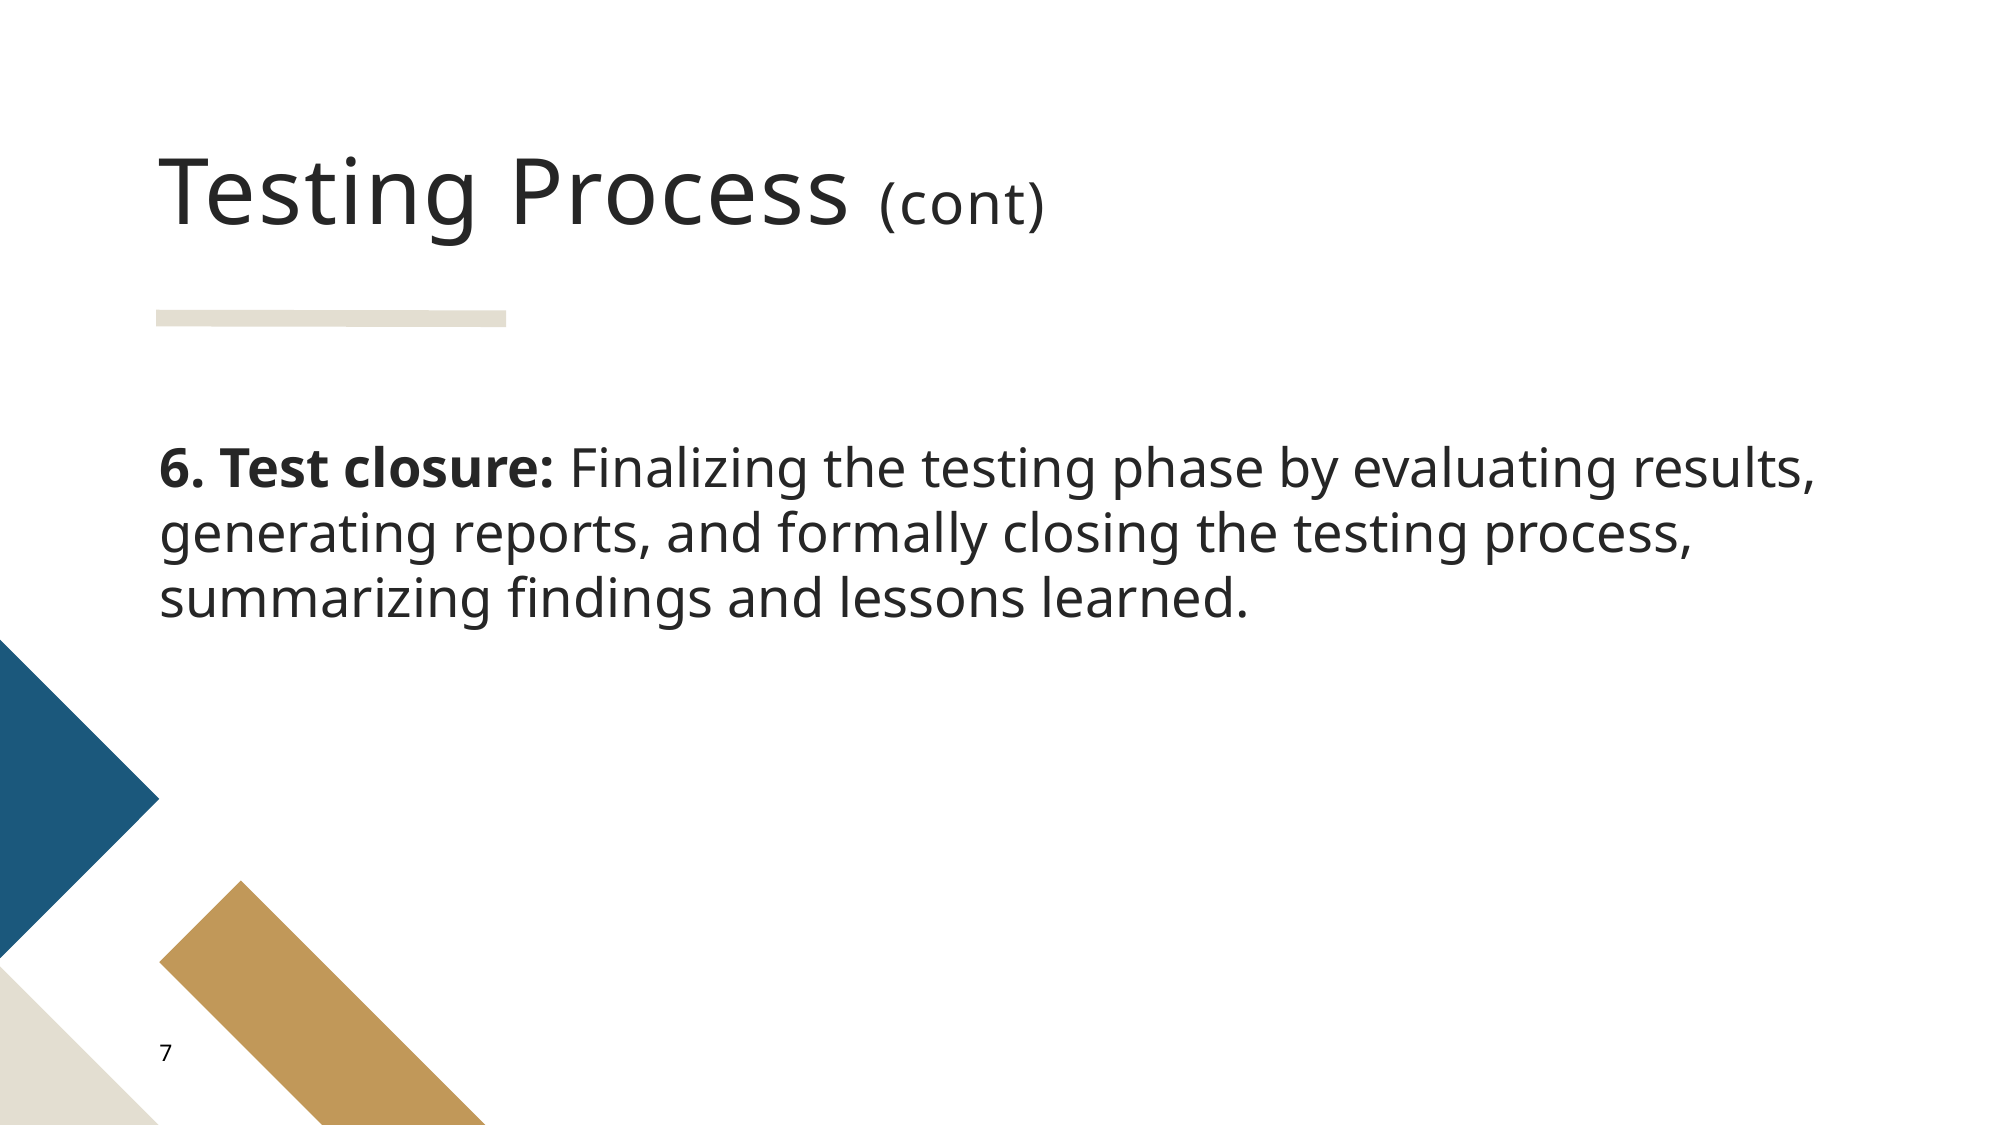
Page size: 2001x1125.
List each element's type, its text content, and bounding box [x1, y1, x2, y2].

title Testing Process (cont) [158, 144, 1107, 245]
list 6. Test closure: Finalizing the testing phase by evaluating results, generating reports, and formally closing the testing process, summarizing findings and lessons learned. [159, 433, 1876, 1039]
slide_number 7 [159, 1038, 246, 1080]
